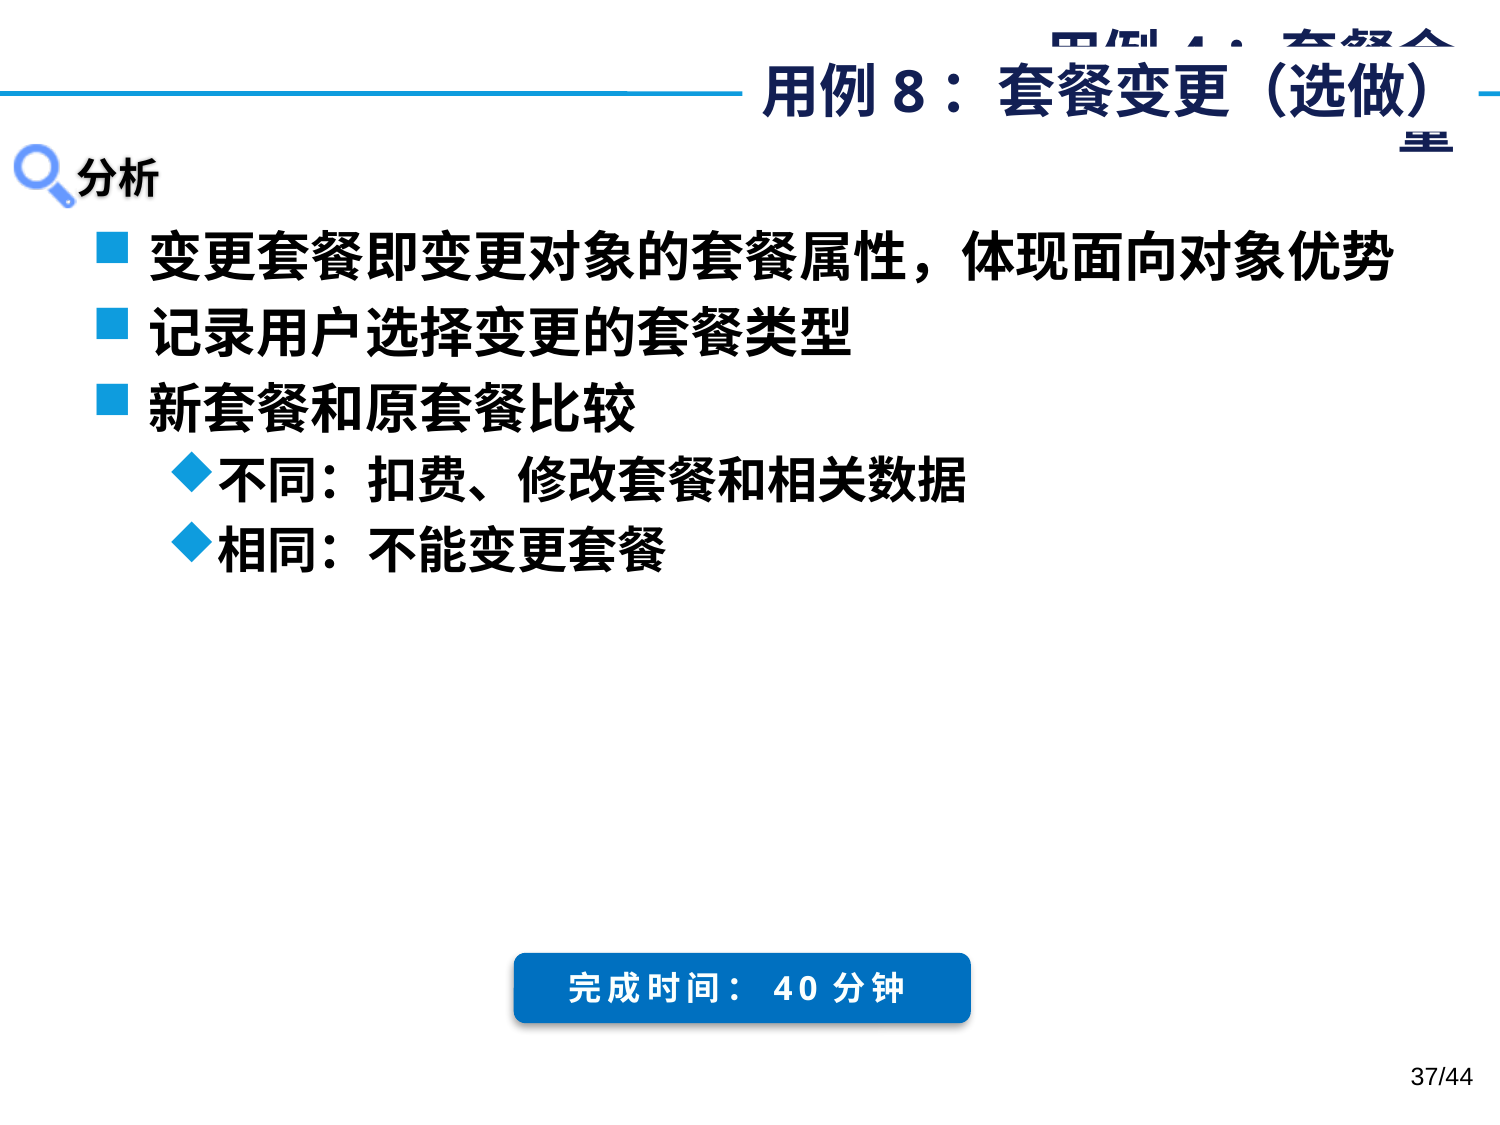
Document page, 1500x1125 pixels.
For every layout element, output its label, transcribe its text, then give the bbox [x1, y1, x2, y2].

slide_number /44 [1138, 1053, 1489, 1114]
text_box 用例8：套餐变更（选做） [742, 46, 1479, 132]
list 变更套餐即变更对象的套餐属性，体现面向对象优势 记录用户选择变更的套餐类型 新套餐和原套餐比较 不同：扣费、修改套餐和相关数据 相同：不能变更套餐 [77, 214, 1459, 1059]
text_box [513, 952, 972, 1024]
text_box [11, 140, 176, 215]
